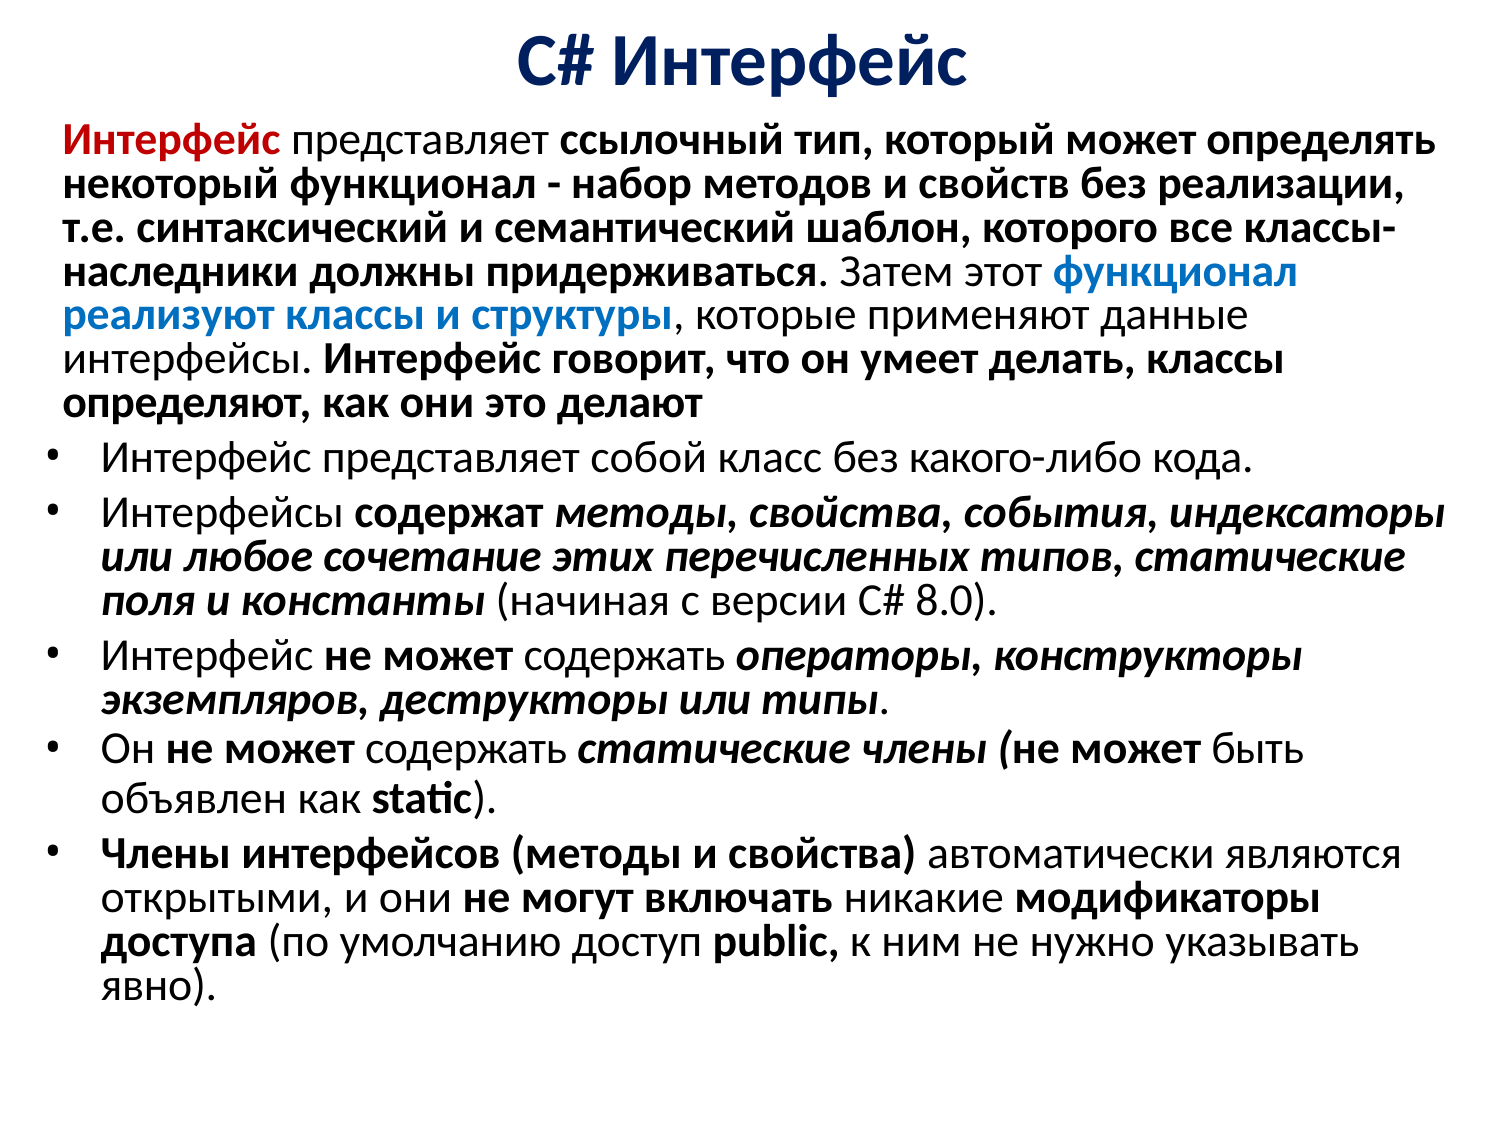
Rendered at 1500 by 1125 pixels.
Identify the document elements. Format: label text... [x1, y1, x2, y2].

title C# Интерфейс [515, 8, 972, 106]
text_box Интерфейс представляет ссылочный тип, который может определять некоторый функционал - набор методов и свойств без реализации, т.е. синтаксический и семантический шаблон, которого все классы- наследники должны придерживаться. Затем этот функционал реализуют классы и структуры, которые применяют данные интерфейсы. Интерфейс говорит, что он умеет делать, классы определяют, как они это делают Интерфейс представляет собой класс без какого-либо кода. Интерфейсы содержат методы, свойства, события, индексаторы или любое сочетание этих перечисленных типов, статические поля и константы (начиная с версии C# 8.0). Интерфейс не может содержать операторы, конструкторы экземпляров, деструкторы или типы. Он не может содержать статические члены (не может быть объявлен как static). Члены интерфейсов (методы и свойства) автоматически являются открытыми, и они не могут включать никакие модификаторы доступа (по умолчанию доступ public, к ним не нужно указывать явно). [42, 106, 1452, 1010]
